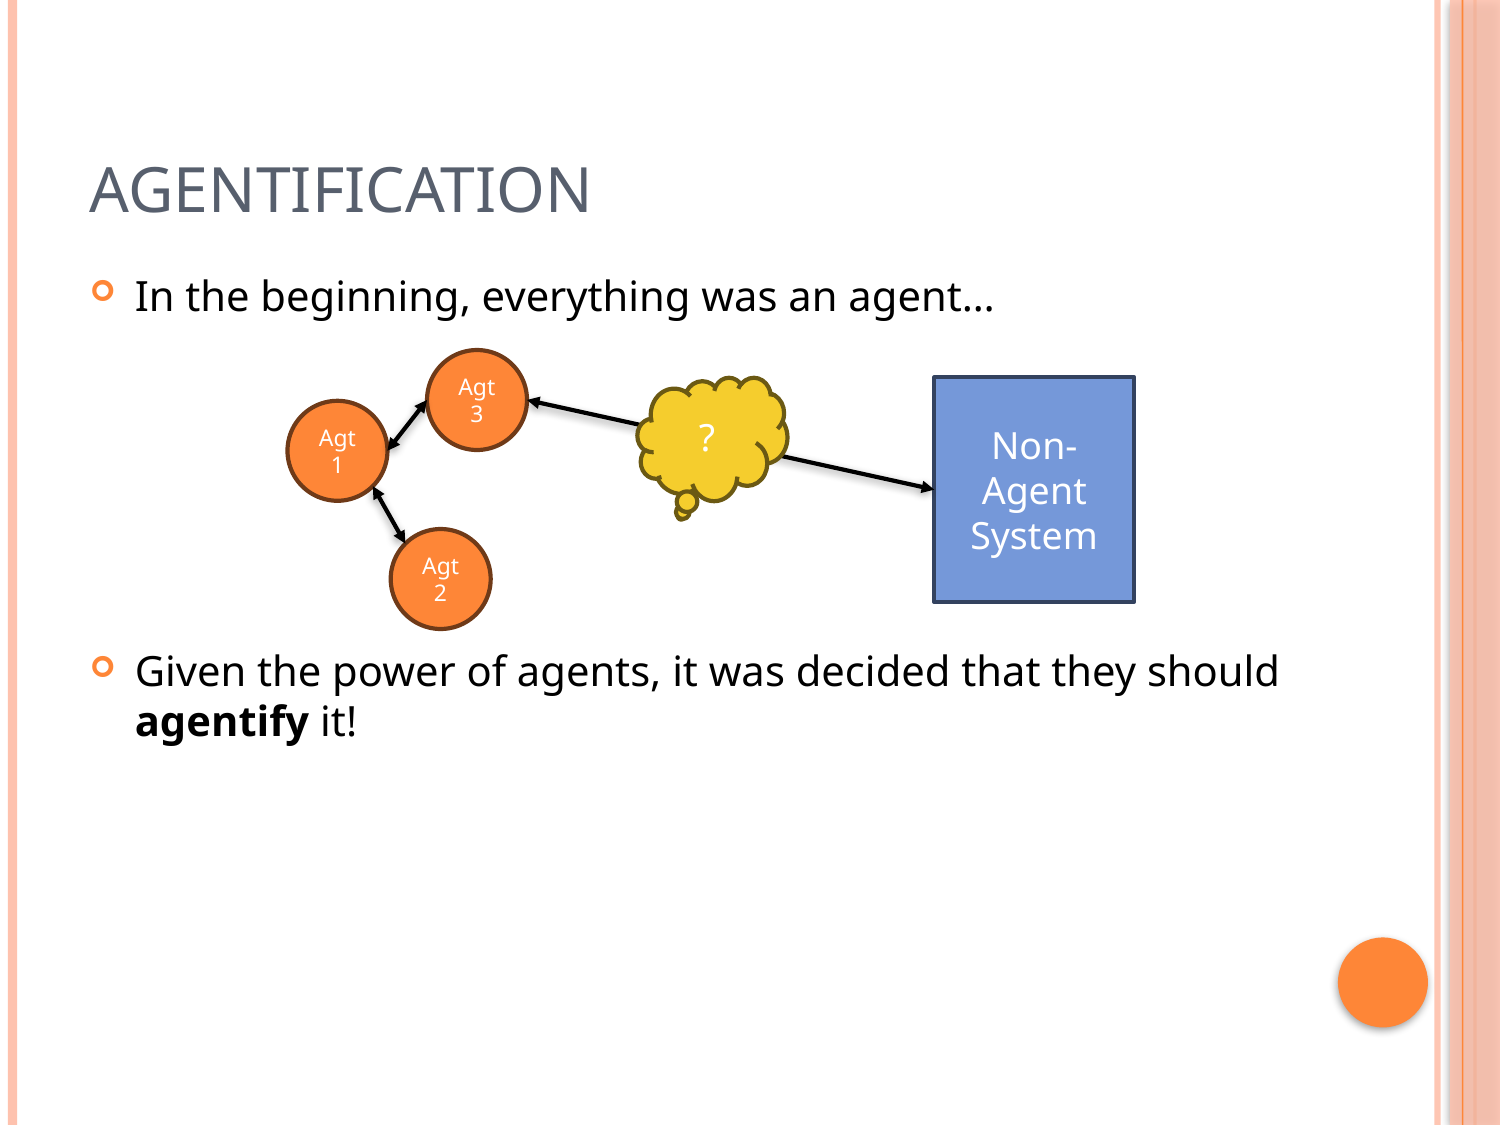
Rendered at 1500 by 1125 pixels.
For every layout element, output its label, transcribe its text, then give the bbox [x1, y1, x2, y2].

text_box ? [655, 375, 779, 396]
text_box Agt 2 [388, 526, 493, 632]
text_box Agt 3 [425, 347, 529, 453]
text_box Non-Agent System [932, 375, 1136, 604]
text_box ? [673, 500, 700, 522]
title Agentification [75, 45, 1300, 233]
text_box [372, 485, 406, 545]
list In the beginning, everything was an agent… Given the power of agents, it was decided that they should agentify it! [75, 262, 1300, 1062]
text_box Agt 1 [285, 398, 389, 503]
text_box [526, 399, 935, 491]
text_box ? [702, 500, 726, 504]
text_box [386, 399, 428, 452]
